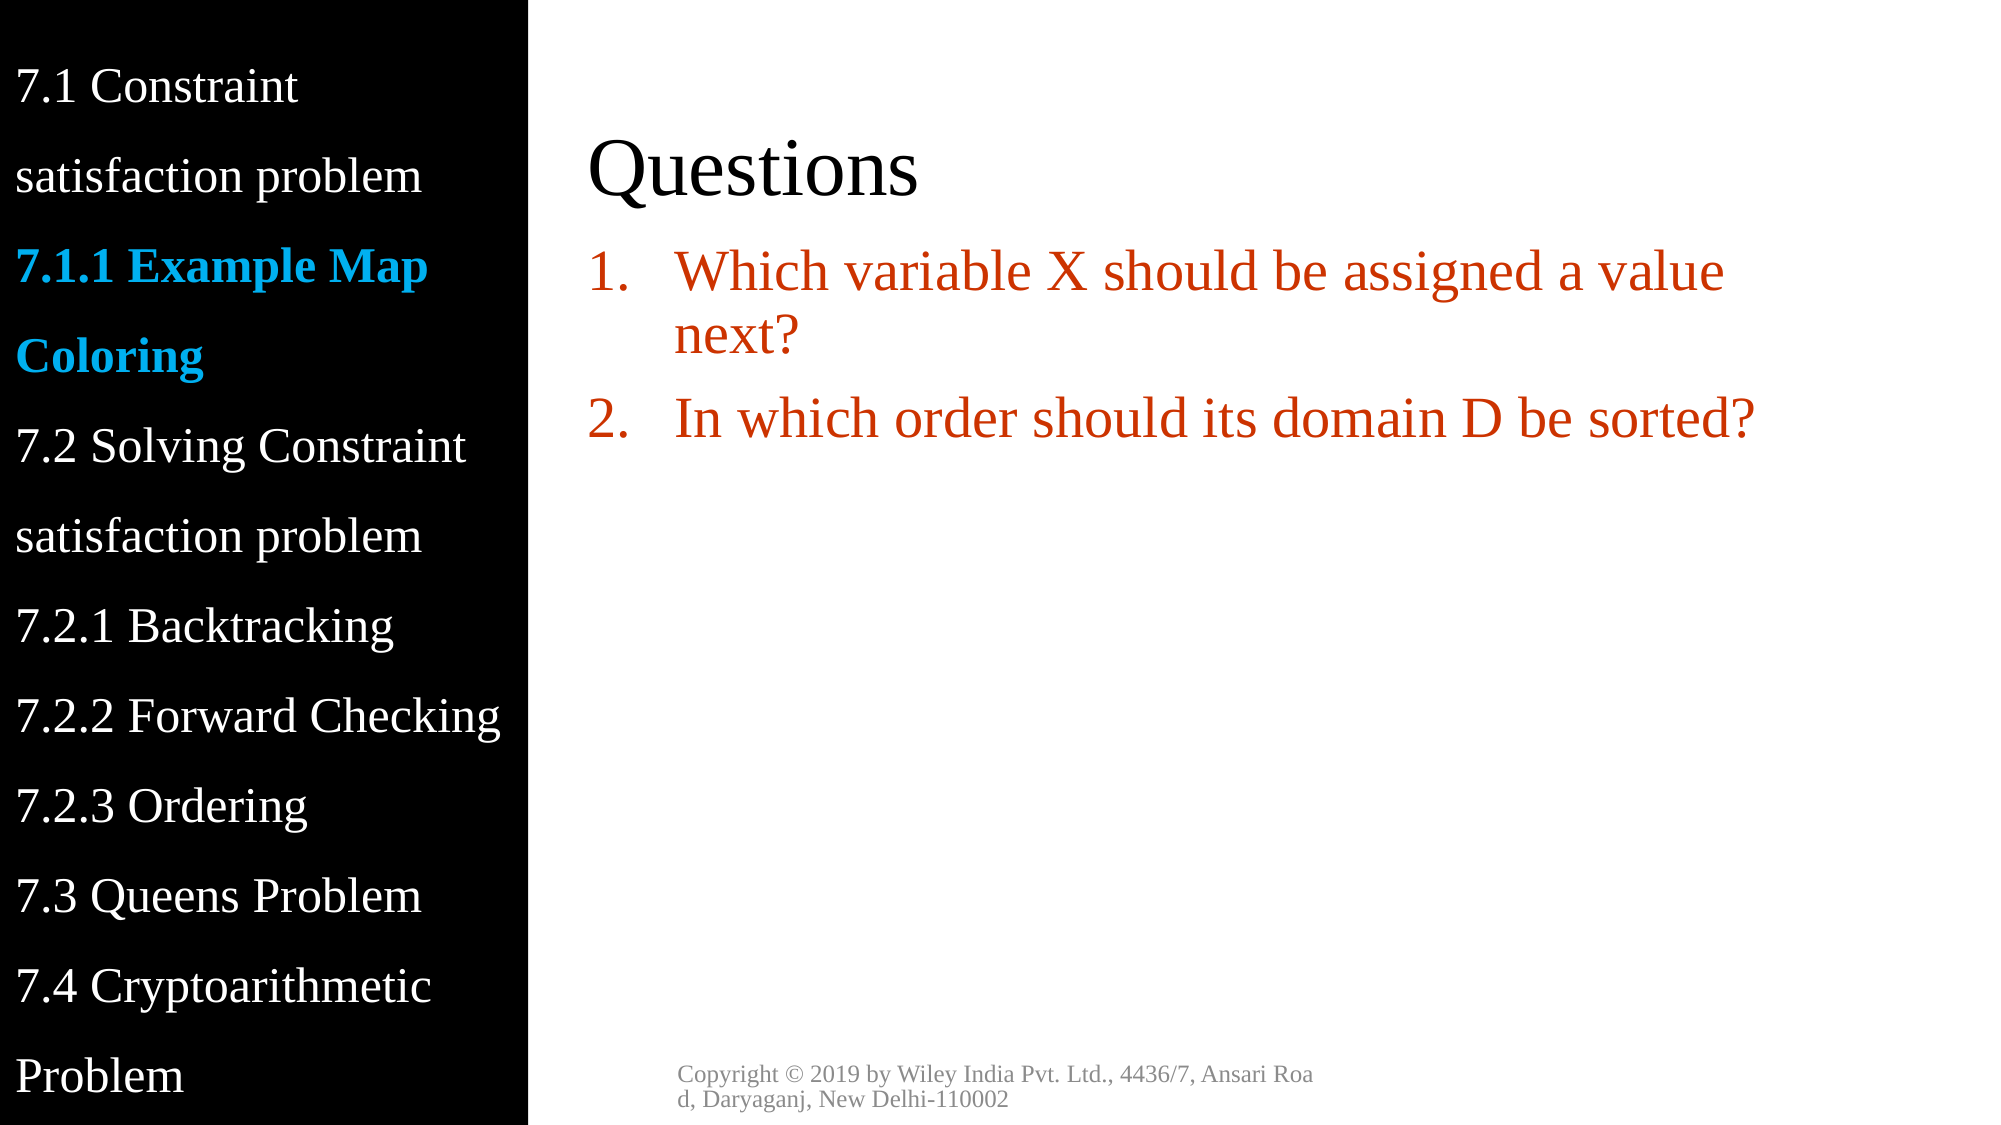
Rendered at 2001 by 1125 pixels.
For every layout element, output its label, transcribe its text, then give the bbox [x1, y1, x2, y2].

text_box 7.1 Constraint satisfaction problem 7.1.1 Example Map Coloring 7.2 Solving Constraint satisfaction problem 7.2.1 Backtracking 7.2.2 Forward Checking 7.2.3 Ordering 7.3 Queens Problem 7.4 Cryptoarithmetic Problem [0, 0, 529, 1125]
footer Copyright © 2019 by Wiley India Pvt. Ltd., 4436/7, Ansari Road, Daryaganj, New Delhi-110002 [662, 1042, 1338, 1103]
title Questions [572, 59, 1863, 278]
list Which variable X should be assigned a value next? In which order should its domain D be sorted? [572, 232, 1849, 646]
